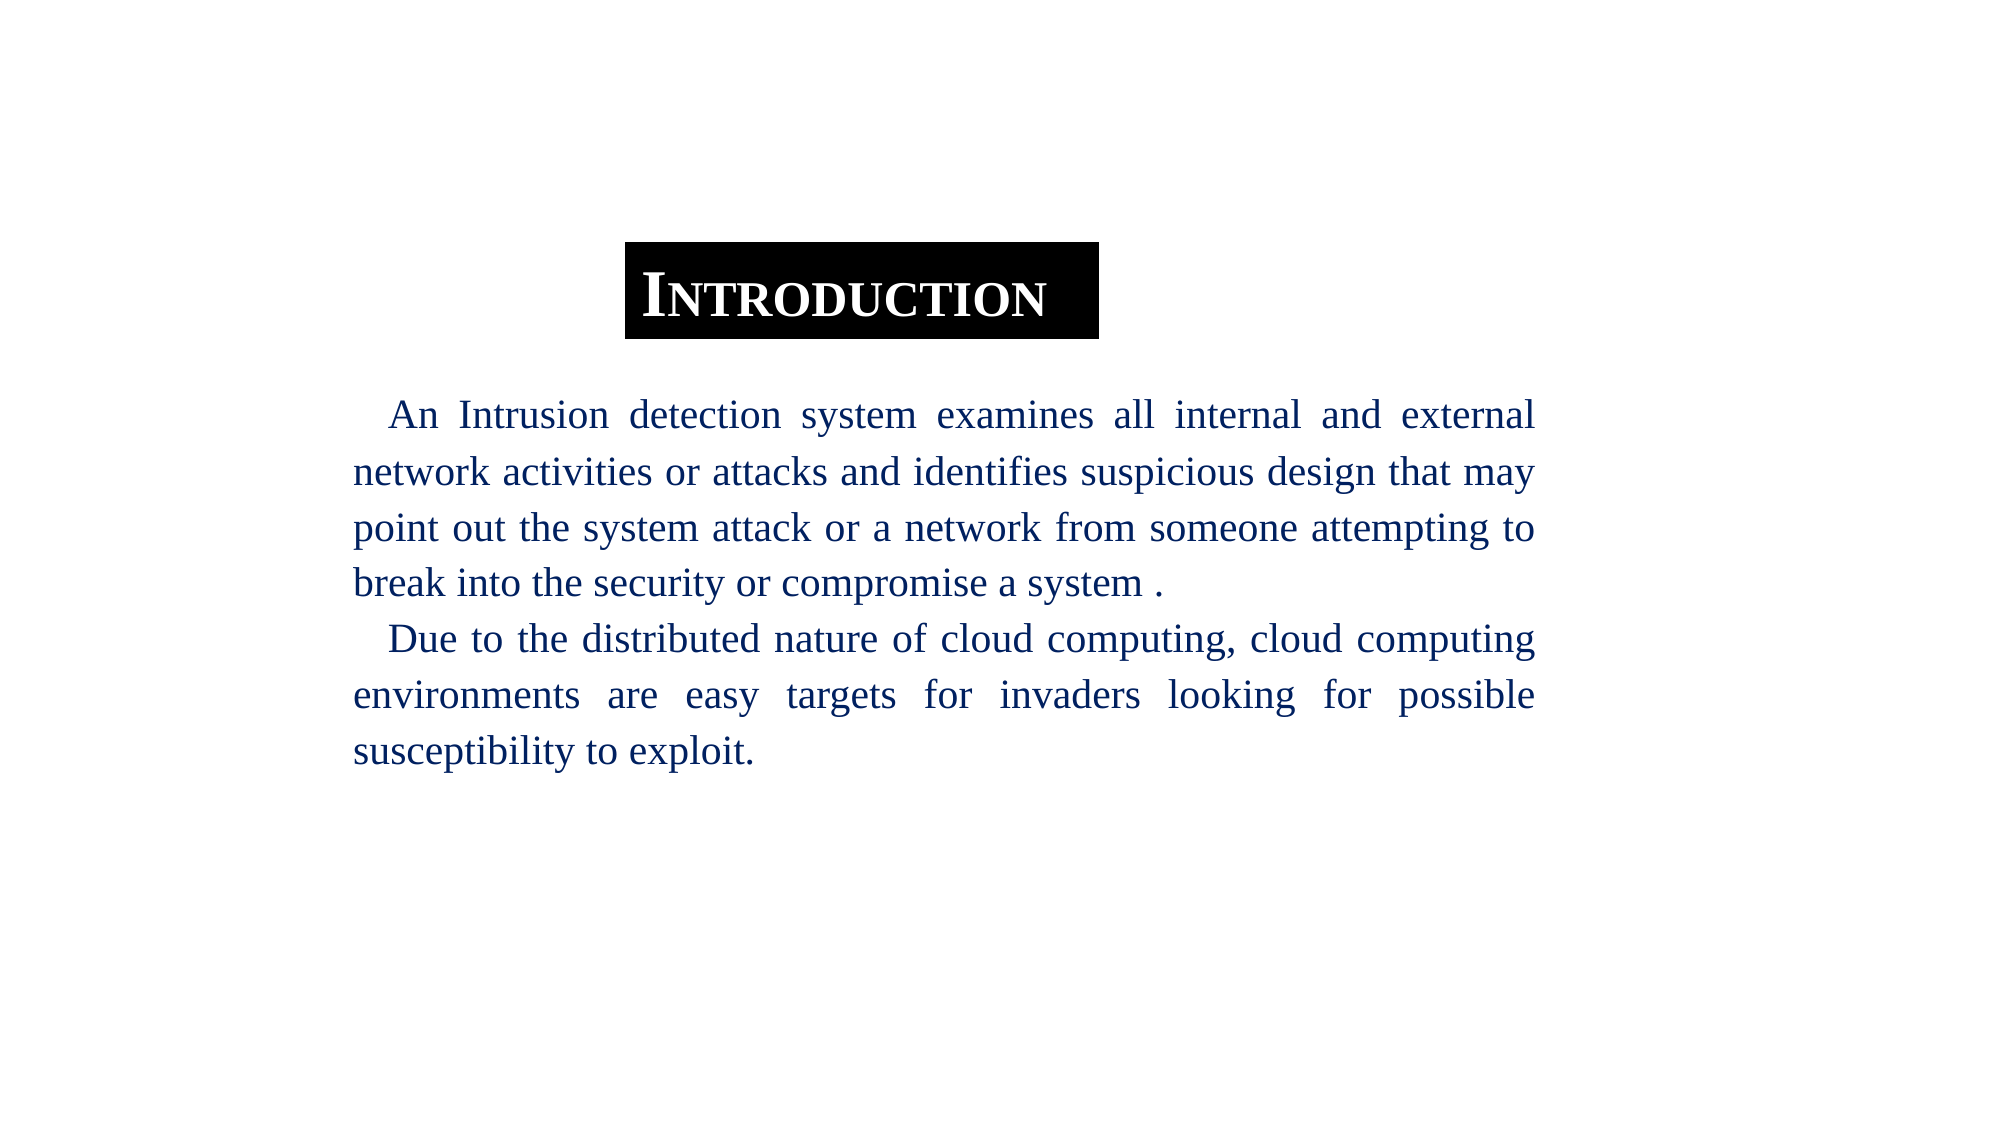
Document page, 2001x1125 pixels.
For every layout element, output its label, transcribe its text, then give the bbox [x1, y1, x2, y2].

text_box INTRODUCTION [625, 242, 1099, 339]
text_box An Intrusion detection system examines all internal and external network activities or attacks and identifies suspicious design that may point out the system attack or a network from someone attempting to break into the security or compromise a system . Due to the distributed nature of cloud computing, cloud computing environments are easy targets for invaders looking for possible susceptibility to exploit. [326, 303, 1556, 781]
